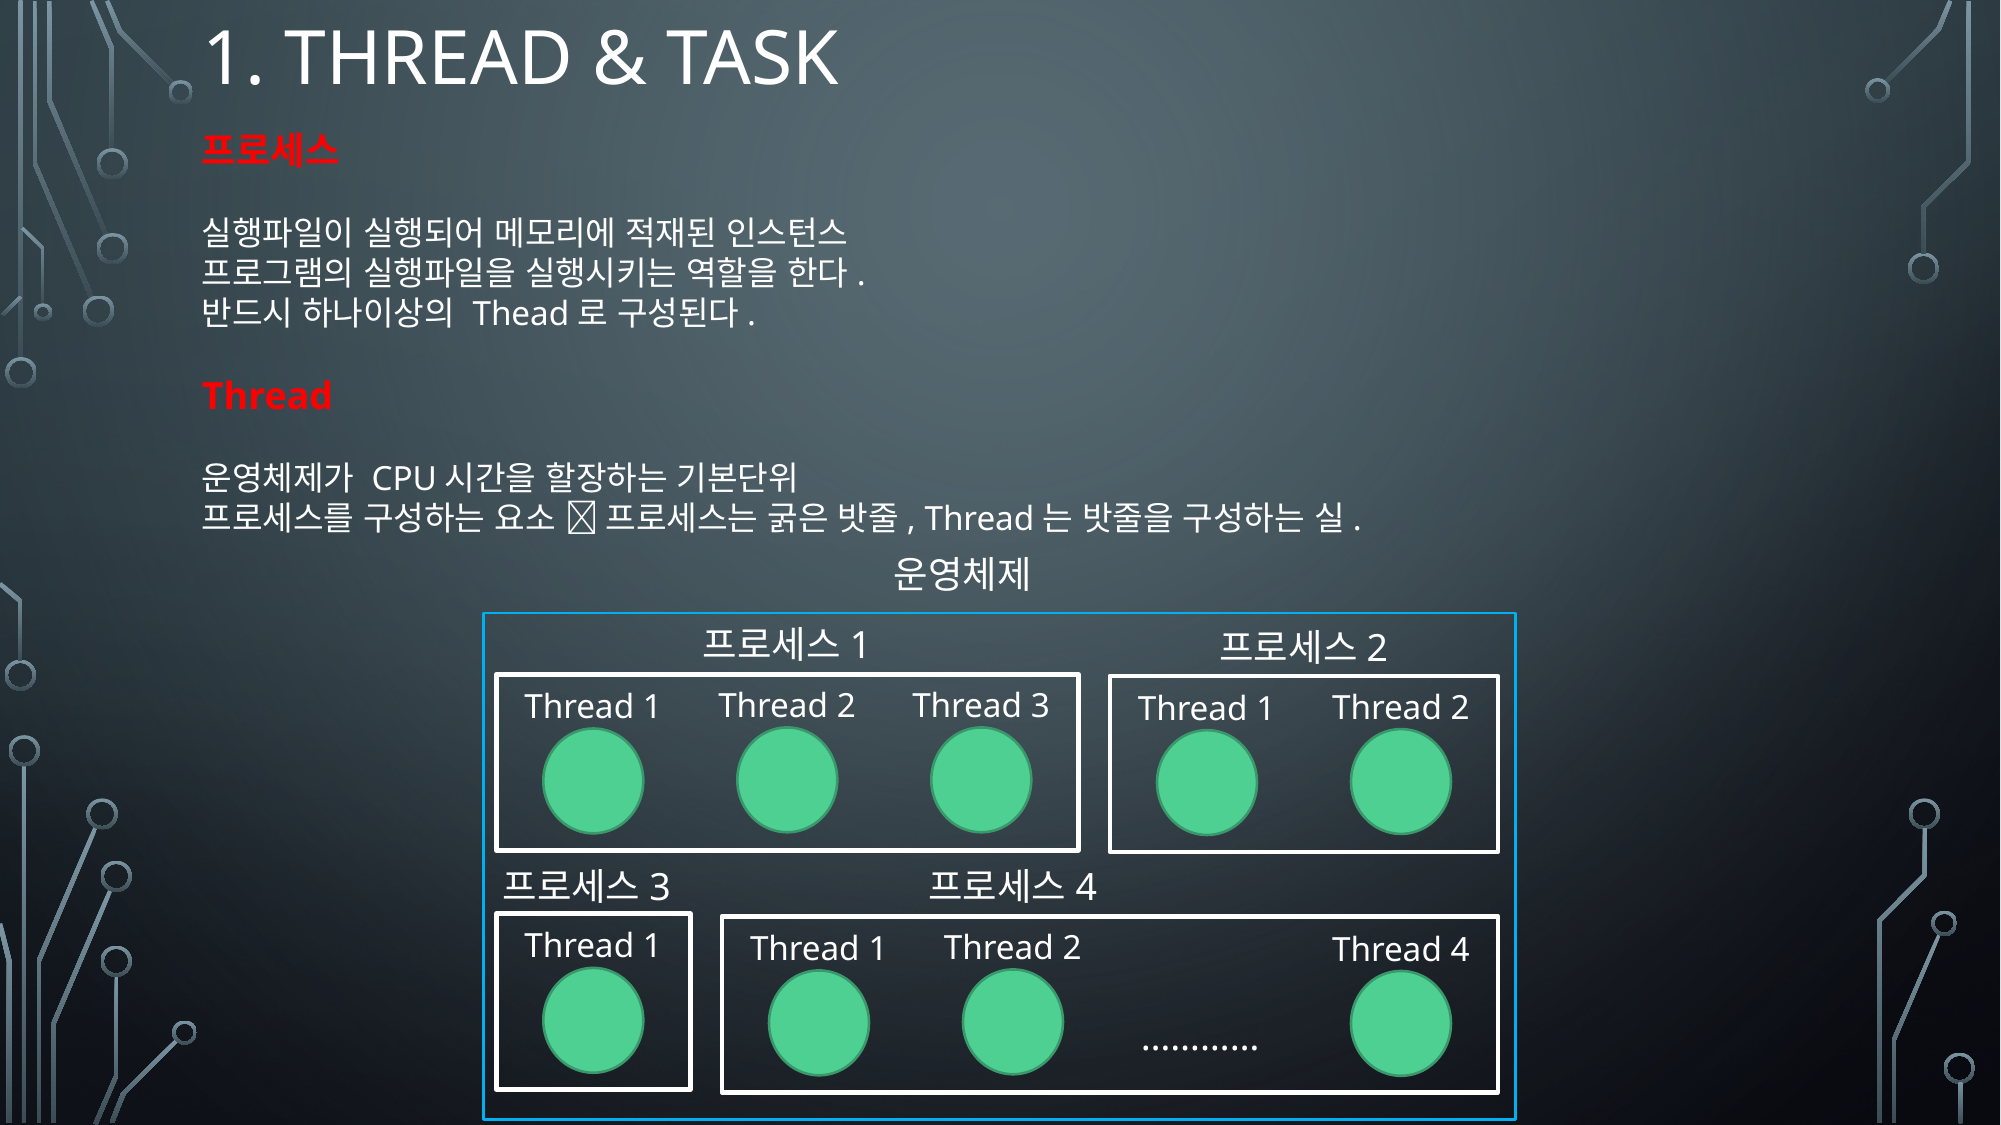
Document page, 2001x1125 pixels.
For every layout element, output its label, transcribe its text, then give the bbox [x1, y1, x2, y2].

text_box 프로세스 실행파일이 실행되어 메모리에 적재된 인스턴스 프로그램의 실행파일을 실행시키는 역할을 한다. 반드시 하나이상의 Thead로 구성된다. Thread 운영체제가 CPU시간을 할장하는 기본단위 프로세스를 구성하는 요소  프로세스는 굵은 밧줄, Thread는 밧줄을 구성하는 실. [187, 120, 1812, 545]
title 1. Thread & task [187, 0, 1813, 121]
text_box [483, 543, 1516, 1120]
